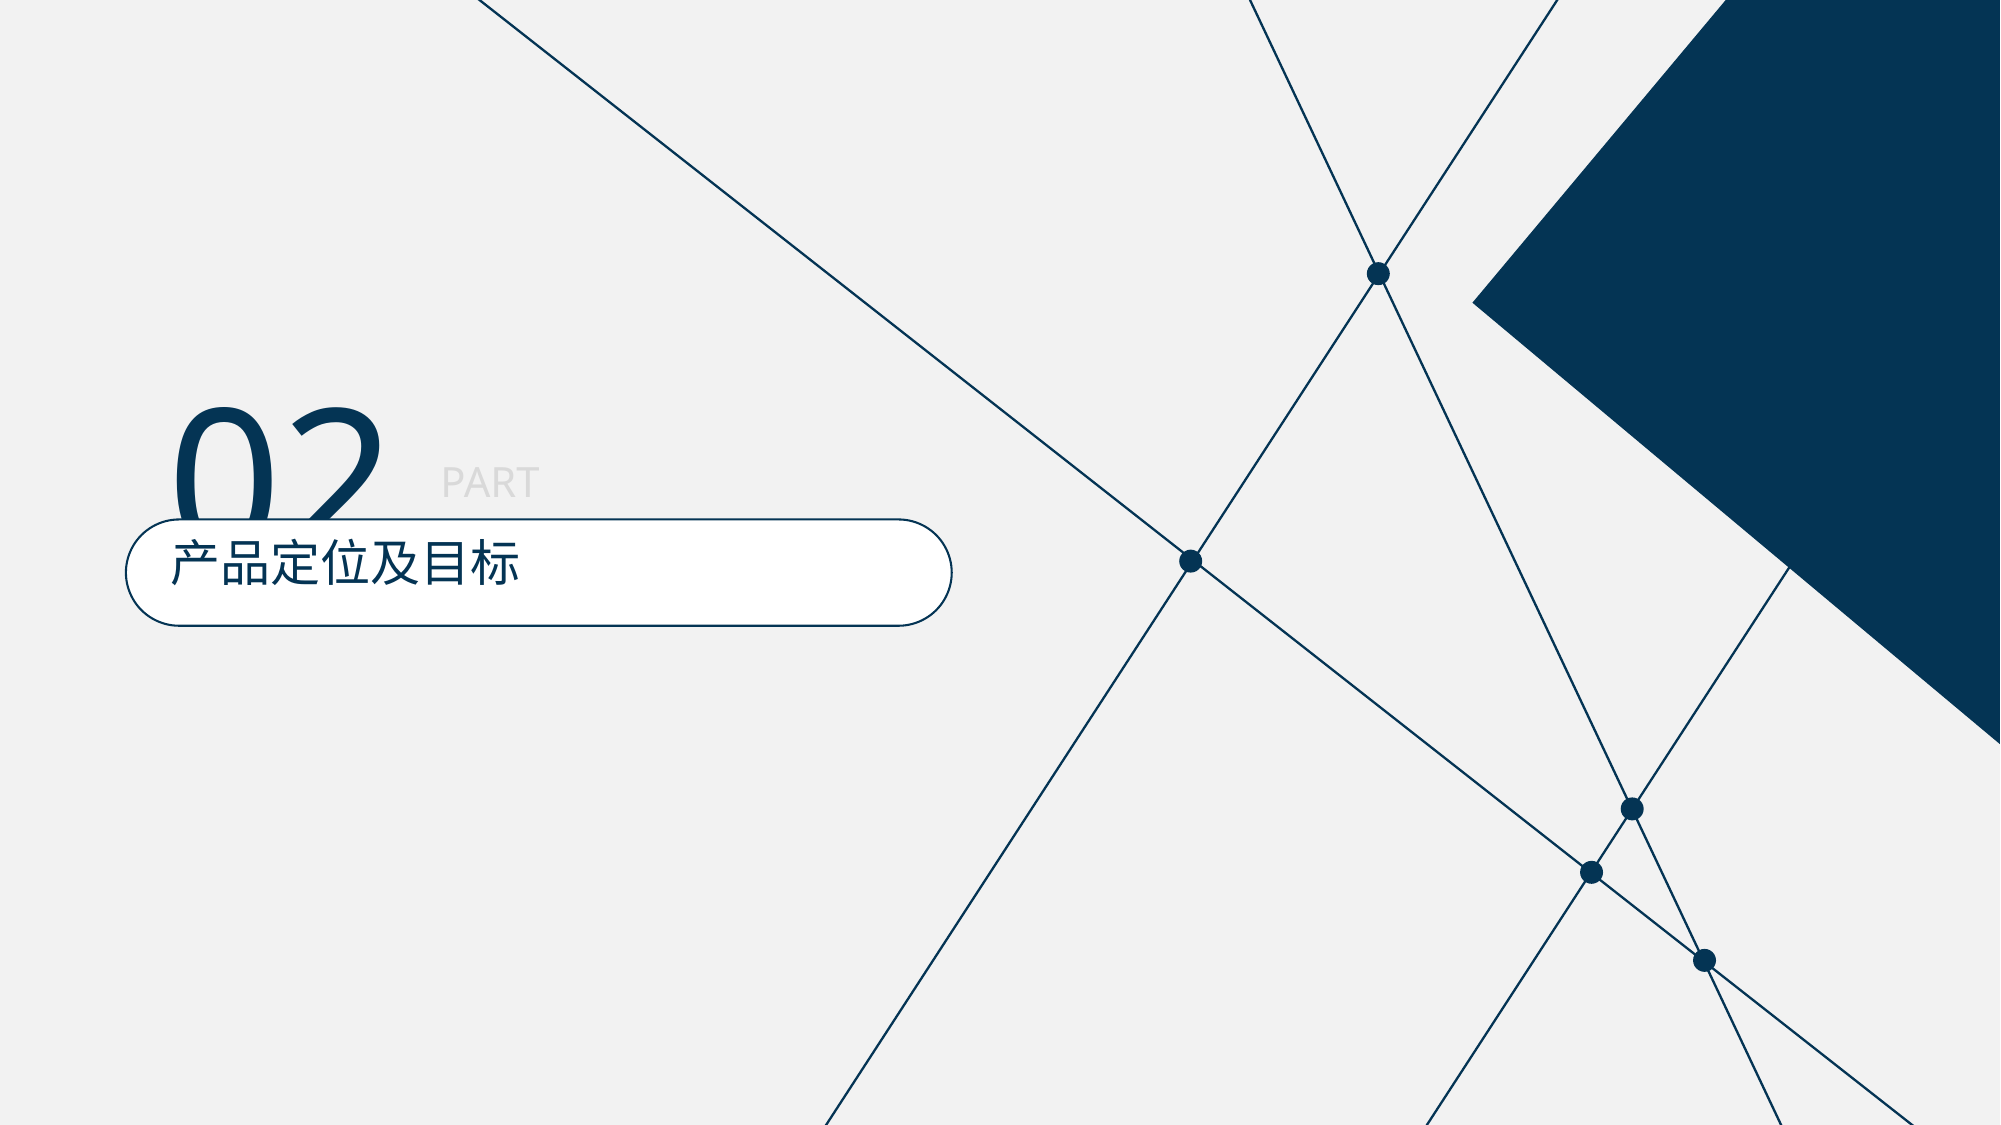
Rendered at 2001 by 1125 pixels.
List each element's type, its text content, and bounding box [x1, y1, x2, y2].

text_box [1425, 881, 1586, 1125]
text_box [1707, 971, 1783, 1125]
text_box [1599, 879, 1695, 956]
text_box PART [425, 447, 699, 514]
text_box [1712, 967, 1915, 1125]
text_box [1197, 284, 1374, 553]
text_box [824, 572, 1187, 1125]
text_box 02 [167, 352, 509, 520]
text_box [1597, 818, 1627, 863]
text_box [1580, 860, 1604, 884]
text_box [1638, 241, 2000, 800]
text_box [1620, 797, 1644, 821]
text_box [1636, 819, 1700, 951]
text_box [477, 0, 1184, 553]
text_box [125, 519, 952, 626]
text_box 产品定位及目标 [170, 531, 914, 614]
text_box [1790, 247, 2000, 745]
text_box [1376, 262, 1390, 283]
text_box [1248, 0, 1628, 799]
text_box [1693, 948, 1717, 972]
text_box [1201, 565, 1582, 867]
text_box [1472, 0, 2000, 567]
text_box [1179, 549, 1203, 573]
text_box [1384, 0, 1559, 265]
text_box [1366, 264, 1382, 286]
